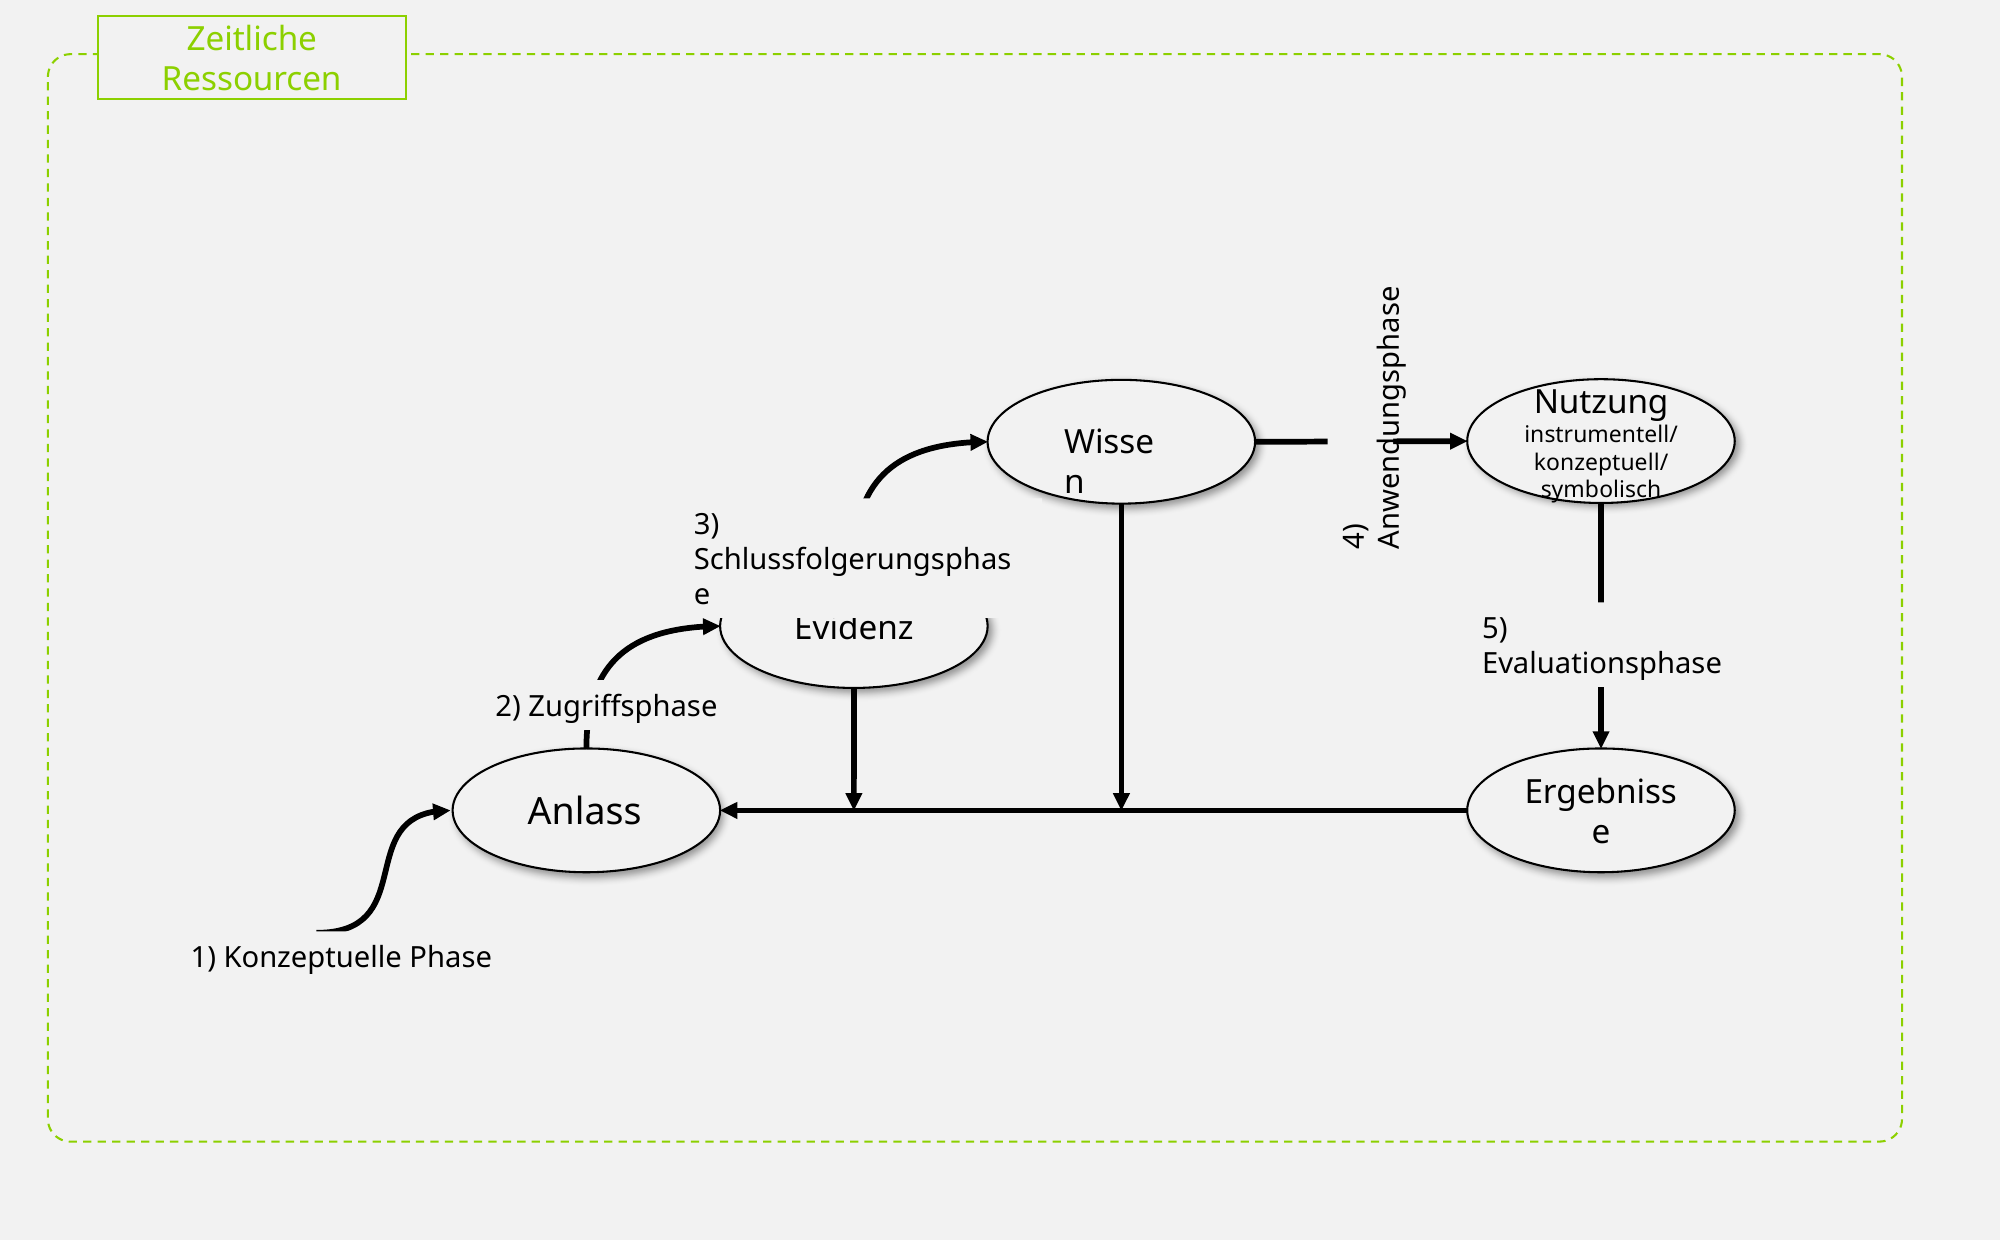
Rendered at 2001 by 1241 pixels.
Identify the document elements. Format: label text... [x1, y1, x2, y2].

text_box [46, 53, 1904, 1143]
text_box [859, 436, 982, 570]
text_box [591, 620, 715, 755]
text_box Zeitliche Ressourcen [97, 15, 407, 100]
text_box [322, 804, 445, 939]
